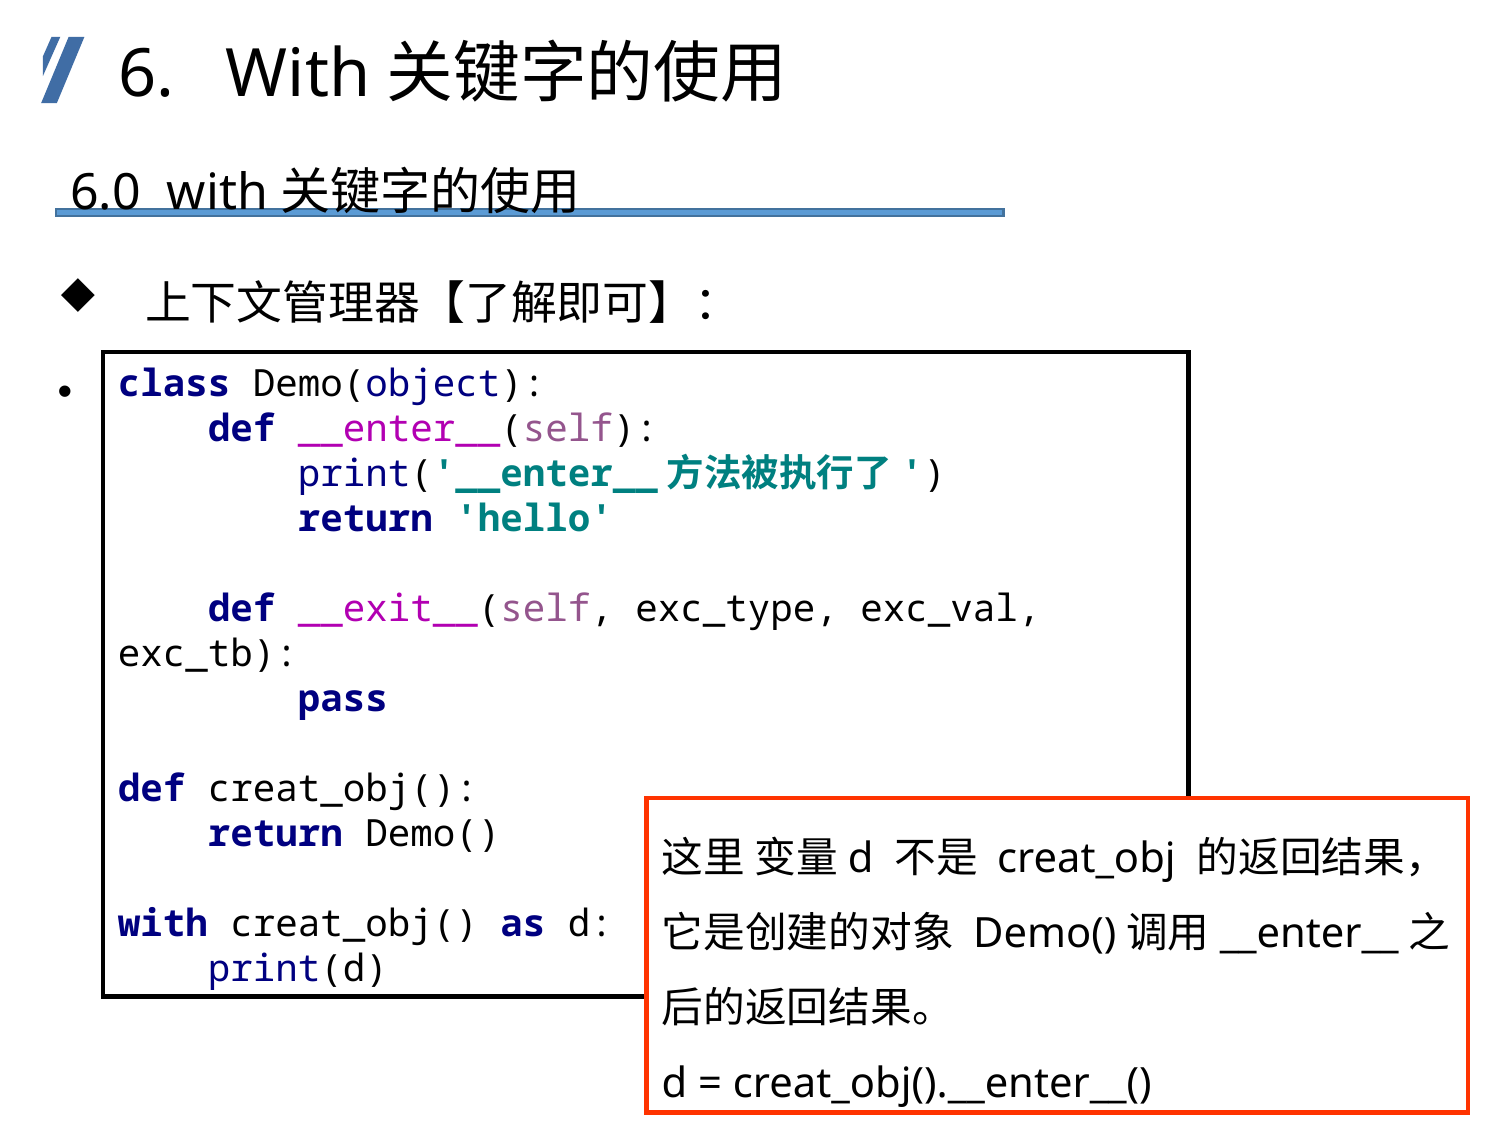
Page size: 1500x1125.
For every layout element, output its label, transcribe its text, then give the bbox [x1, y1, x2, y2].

text_box 6. With关键字的使用 [103, 30, 1228, 119]
text_box 这里 变量d 不是 creat_obj 的返回结果， 它是创建的对象 Demo()调用__enter__之后的返回结果。 d = creat_obj().__enter__() [646, 797, 1469, 1114]
text_box class Demo(object): def __enter__(self): print('__enter__方法被执行了') return 'hello' def __exit__(self, exc_type, exc_val, exc_tb): pass def creat_obj(): return Demo() with creat_obj() as d: print(d) [102, 351, 1190, 998]
text_box [985, 208, 1005, 217]
text_box 6.0 with关键字的使用 [55, 122, 985, 227]
text_box 上下文管理器【了解即可】： 。 [42, 238, 1438, 424]
